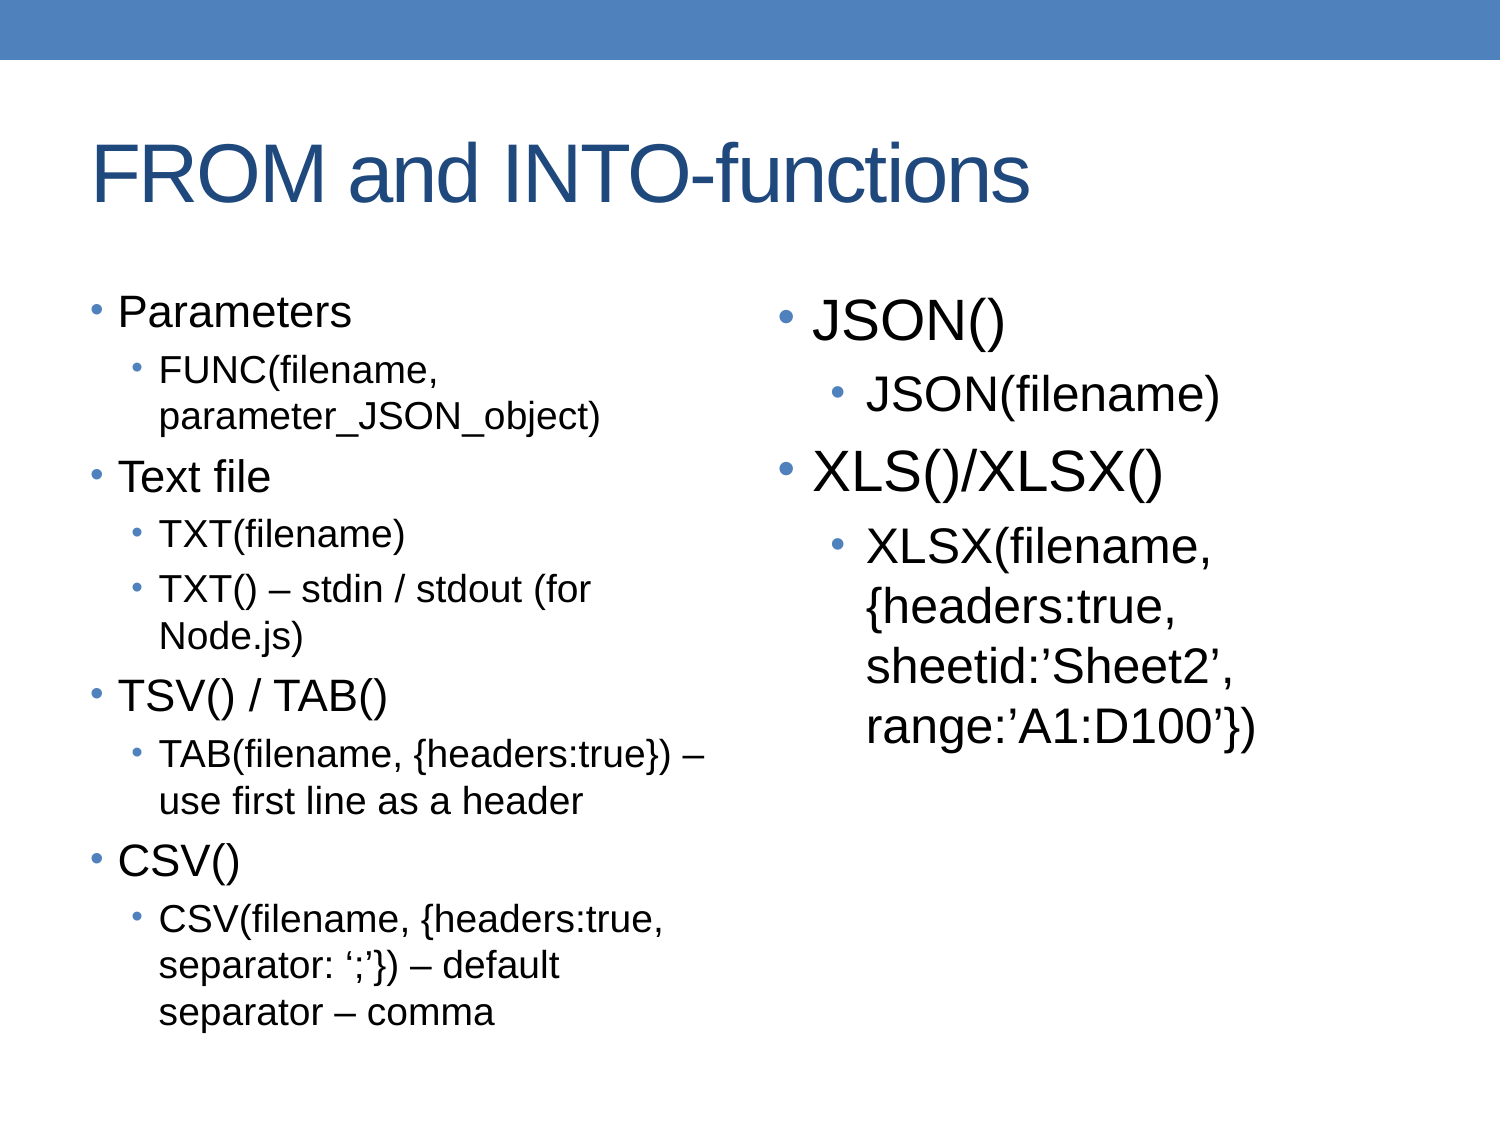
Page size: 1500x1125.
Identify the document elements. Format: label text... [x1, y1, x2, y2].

list Parameters FUNC(filename, parameter_JSON_object) Text file TXT(filename) TXT() – stdin / stdout (for Node.js) TSV() / TAB() TAB(filename, {headers:true}) – use first line as a header CSV() CSV(filename, {headers:true, separator: ‘;’}) – default separator – comma [75, 274, 738, 1049]
list JSON() JSON(filename) XLS()/XLSX() XLSX(filename, {headers:true, sheetid:’Sheet2’, range:’A1:D100’}) [762, 274, 1425, 1049]
title FROM and INTO-functions [75, 87, 1425, 250]
